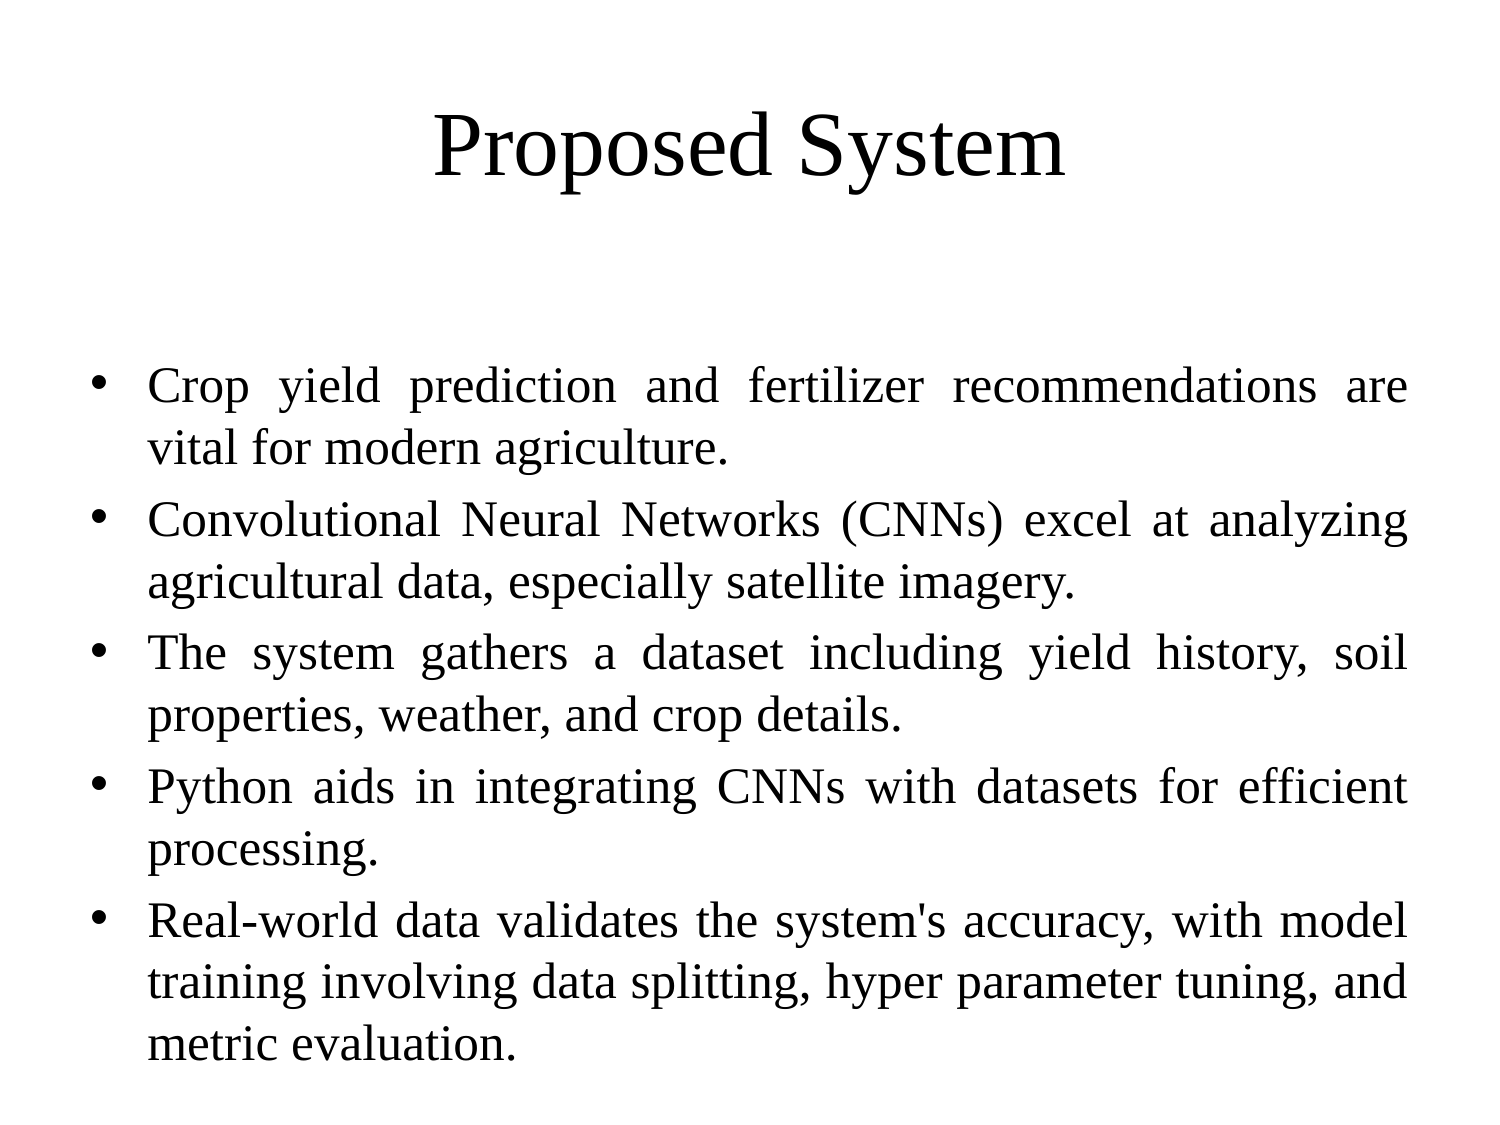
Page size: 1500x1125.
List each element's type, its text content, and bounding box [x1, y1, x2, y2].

list Crop yield prediction and fertilizer recommendations are vital for modern agriculture. Convolutional Neural Networks (CNNs) excel at analyzing agricultural data, especially satellite imagery. The system gathers a dataset including yield history, soil properties, weather, and crop details. Python aids in integrating CNNs with datasets for efficient processing. Real-world data validates the system's accuracy, with model training involving data splitting, hyper parameter tuning, and metric evaluation. [75, 262, 1425, 1079]
title Proposed System [75, 45, 1425, 233]
